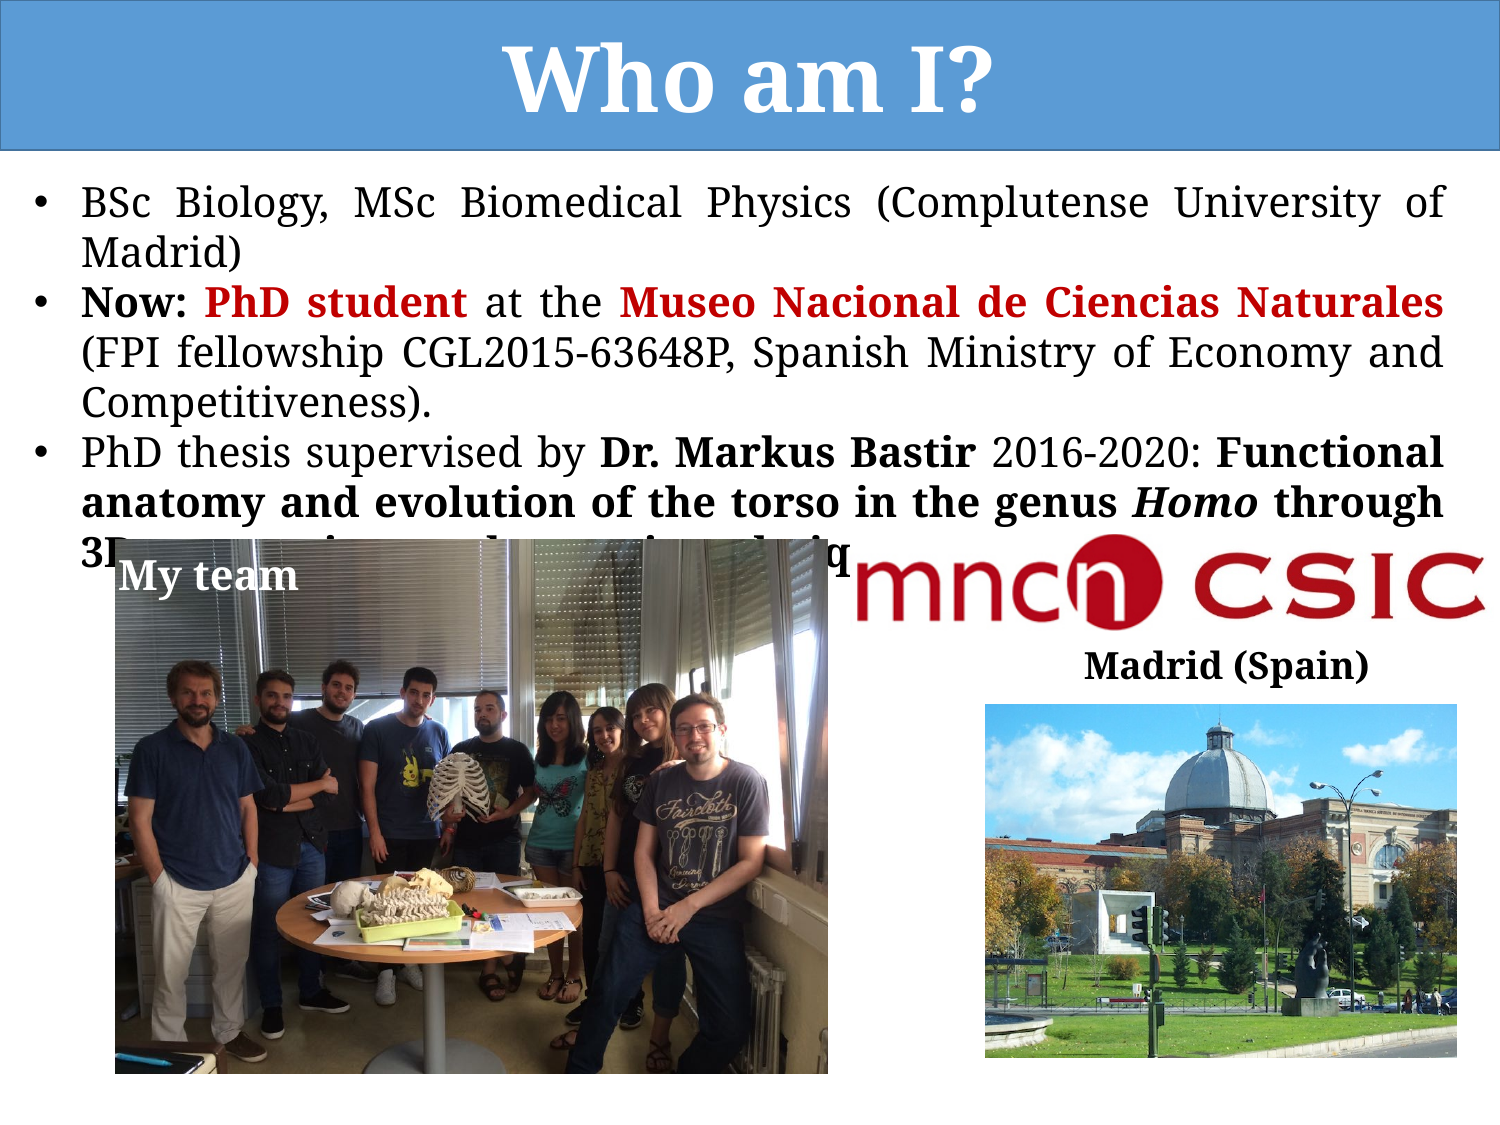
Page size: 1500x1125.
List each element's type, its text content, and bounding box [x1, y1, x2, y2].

text_box Who am I? [40, 74, 1460, 141]
text_box BSc Biology, MSc Biomedical Physics (Complutense University of Madrid) Now: PhD student at the Museo Nacional de Ciencias Naturales (FPI fellowship CGL2015-63648P, Spanish Ministry of Economy and Competitiveness). PhD thesis supervised by Dr. Markus Bastir 2016-2020: Functional anatomy and evolution of the torso in the genus Homo through 3D geometric morphometric techniques. [19, 168, 1460, 584]
text_box Madrid (Spain) [1068, 634, 1385, 695]
text_box My team [103, 541, 115, 607]
picture [1192, 543, 1494, 622]
text_box [0, 0, 1500, 151]
picture [115, 539, 828, 1074]
picture [850, 534, 1171, 631]
picture [985, 704, 1457, 1058]
